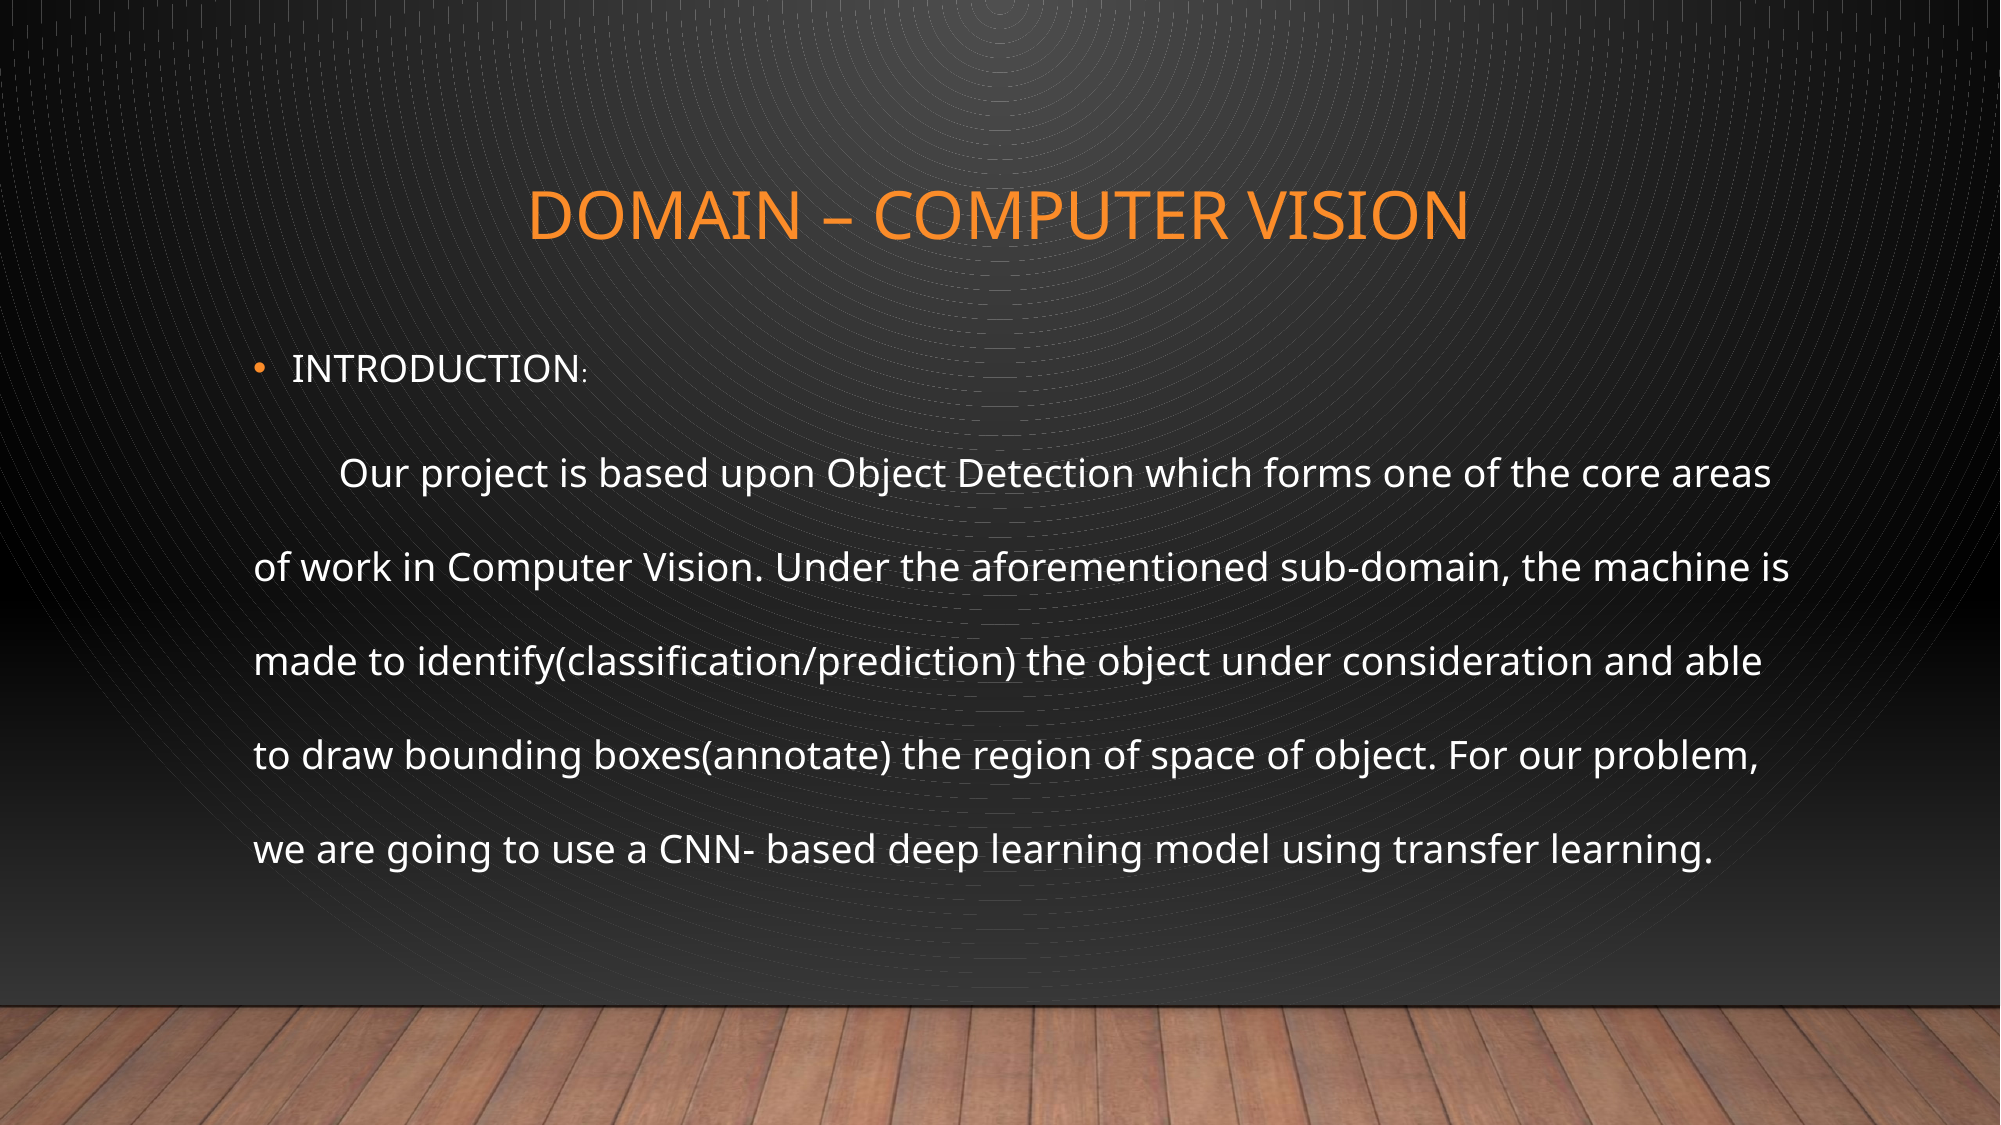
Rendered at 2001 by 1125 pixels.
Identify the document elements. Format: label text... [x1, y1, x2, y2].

list INTRODUCTION: Our project is based upon Object Detection which forms one of the core areas of work in Computer Vision. Under the aforementioned sub-domain, the machine is made to identify(classification/prediction) the object under consideration and able to draw bounding boxes(annotate) the region of space of object. For our problem, we are going to use a CNN- based deep learning model using transfer learning. [238, 327, 1814, 894]
title DOMAIN – Computer Vision [238, 131, 1763, 305]
picture [0, 1005, 2000, 1125]
